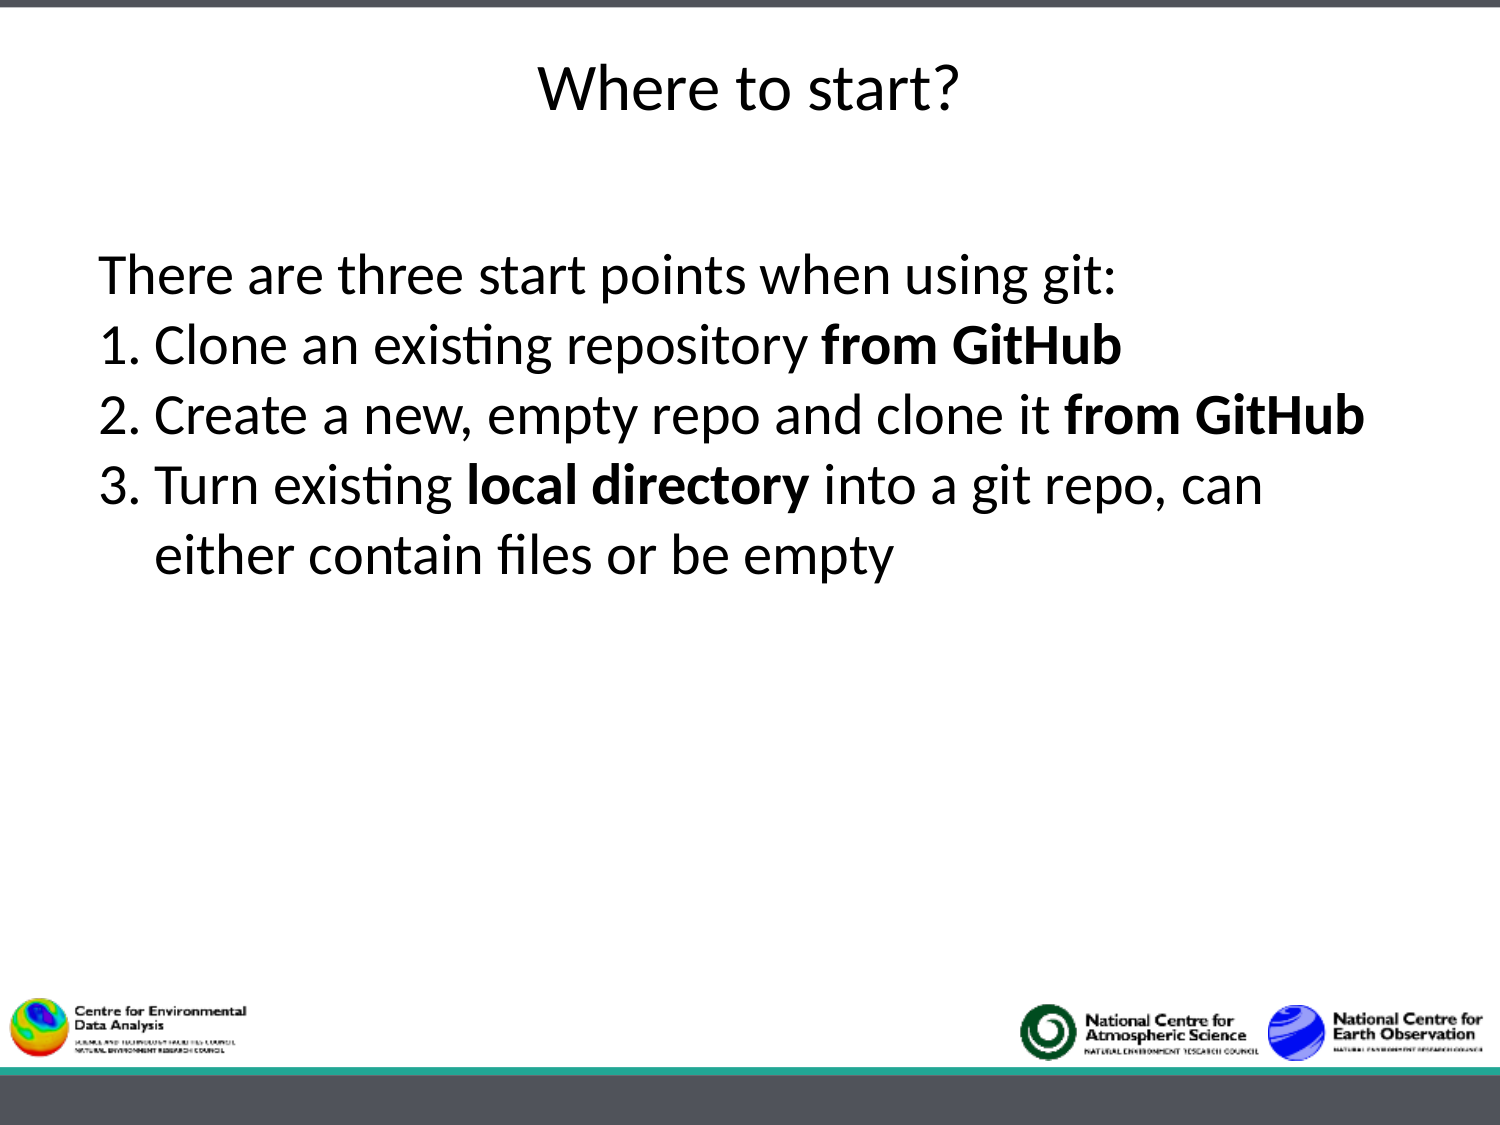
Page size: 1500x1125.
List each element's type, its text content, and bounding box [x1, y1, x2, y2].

title Where to start? [75, 0, 1425, 184]
picture [0, 0, 1500, 1125]
text_box There are three start points when using git: Clone an existing repository from GitHub Create a new, empty repo and clone it from GitHub Turn existing local directory into a git repo, can either contain files or be empty [83, 229, 1409, 664]
